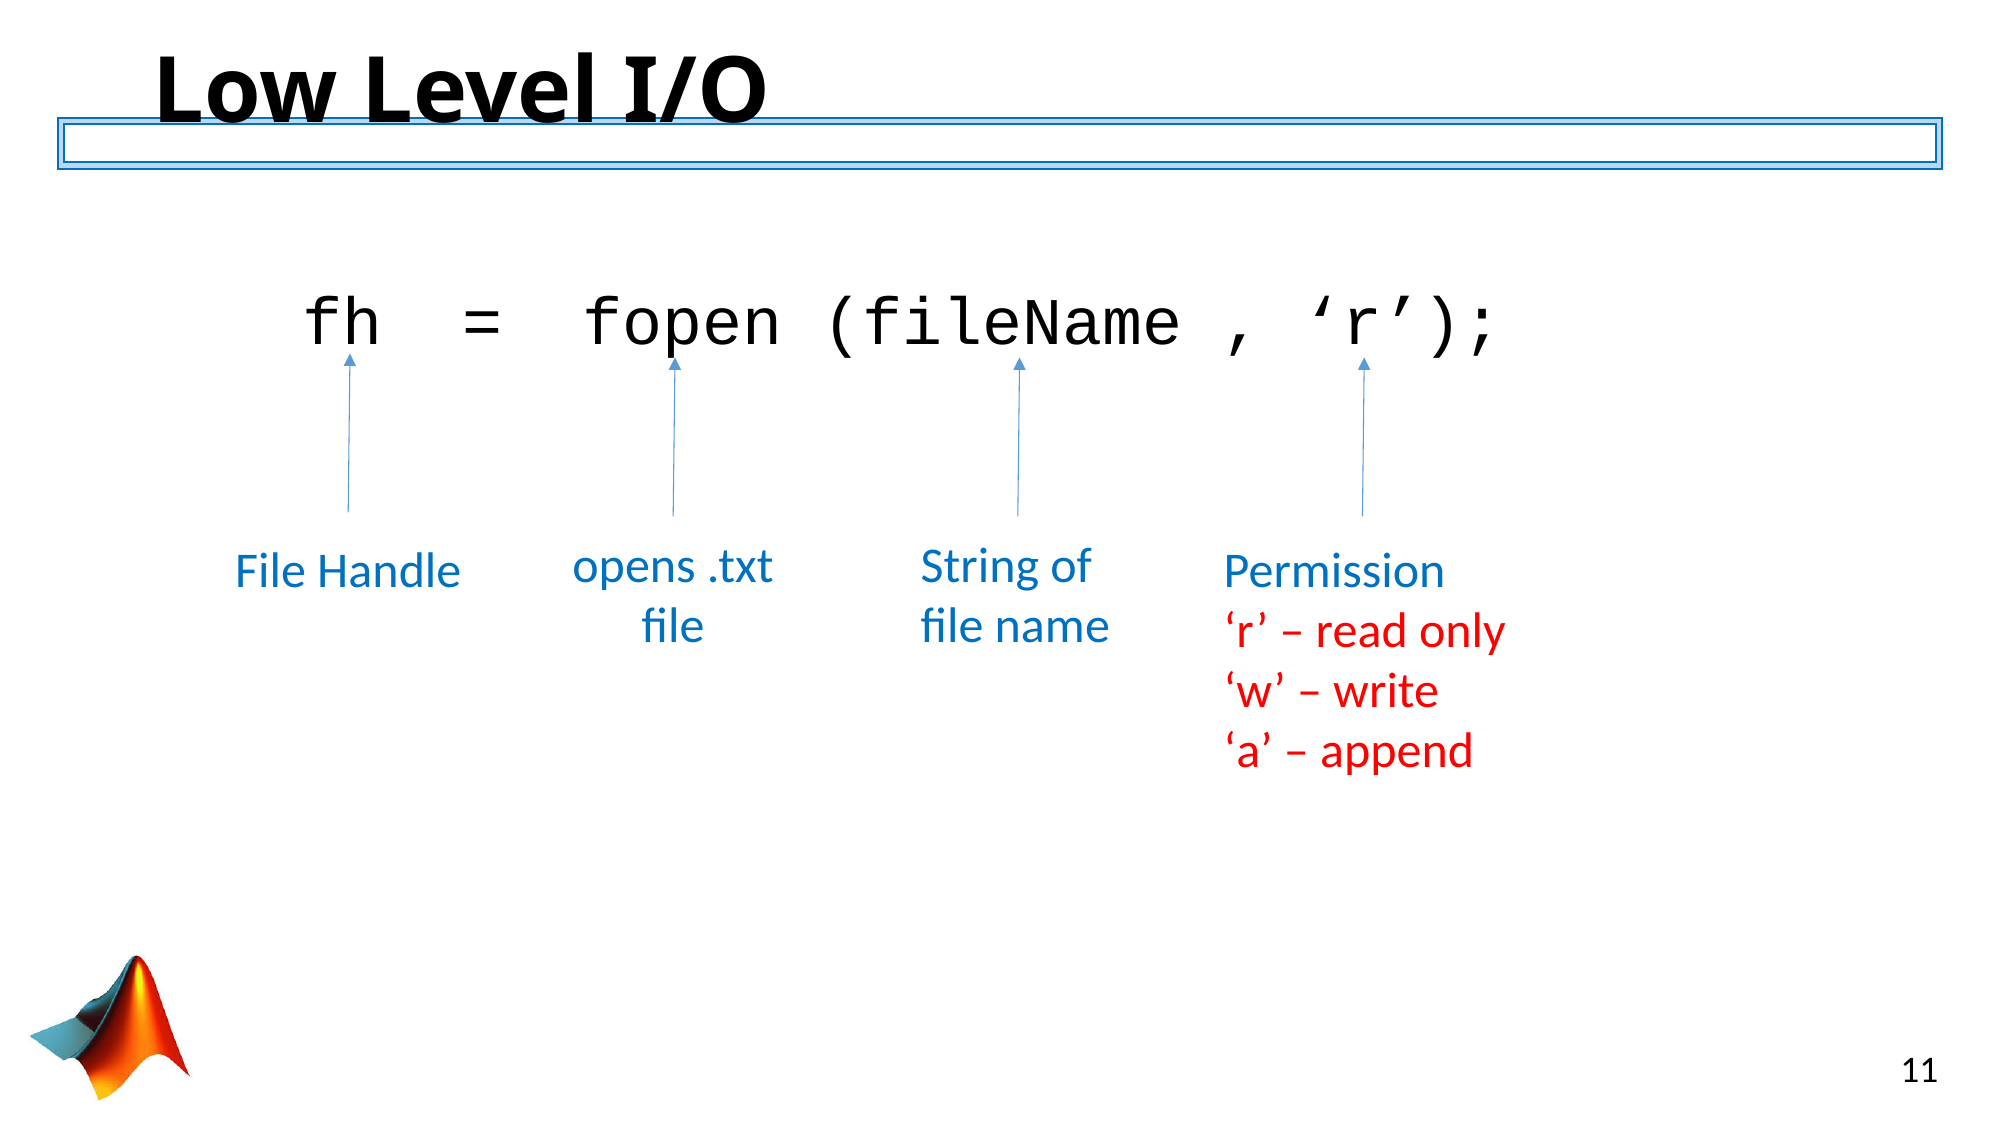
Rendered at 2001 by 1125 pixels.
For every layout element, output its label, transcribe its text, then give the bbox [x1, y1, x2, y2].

list fh = fopen (fileName , ‘r’); [137, 168, 1863, 906]
text_box Permission ‘r’ – read only ‘w’ – write ‘a’ – append [1208, 530, 1526, 786]
text_box File Handle [220, 530, 480, 606]
text_box String of file name [905, 524, 1134, 660]
picture [22, 948, 199, 1103]
text_box opens .txt file [543, 524, 803, 660]
title Low Level I/O [137, 16, 1863, 168]
text_box 11 [1885, 1037, 1974, 1098]
